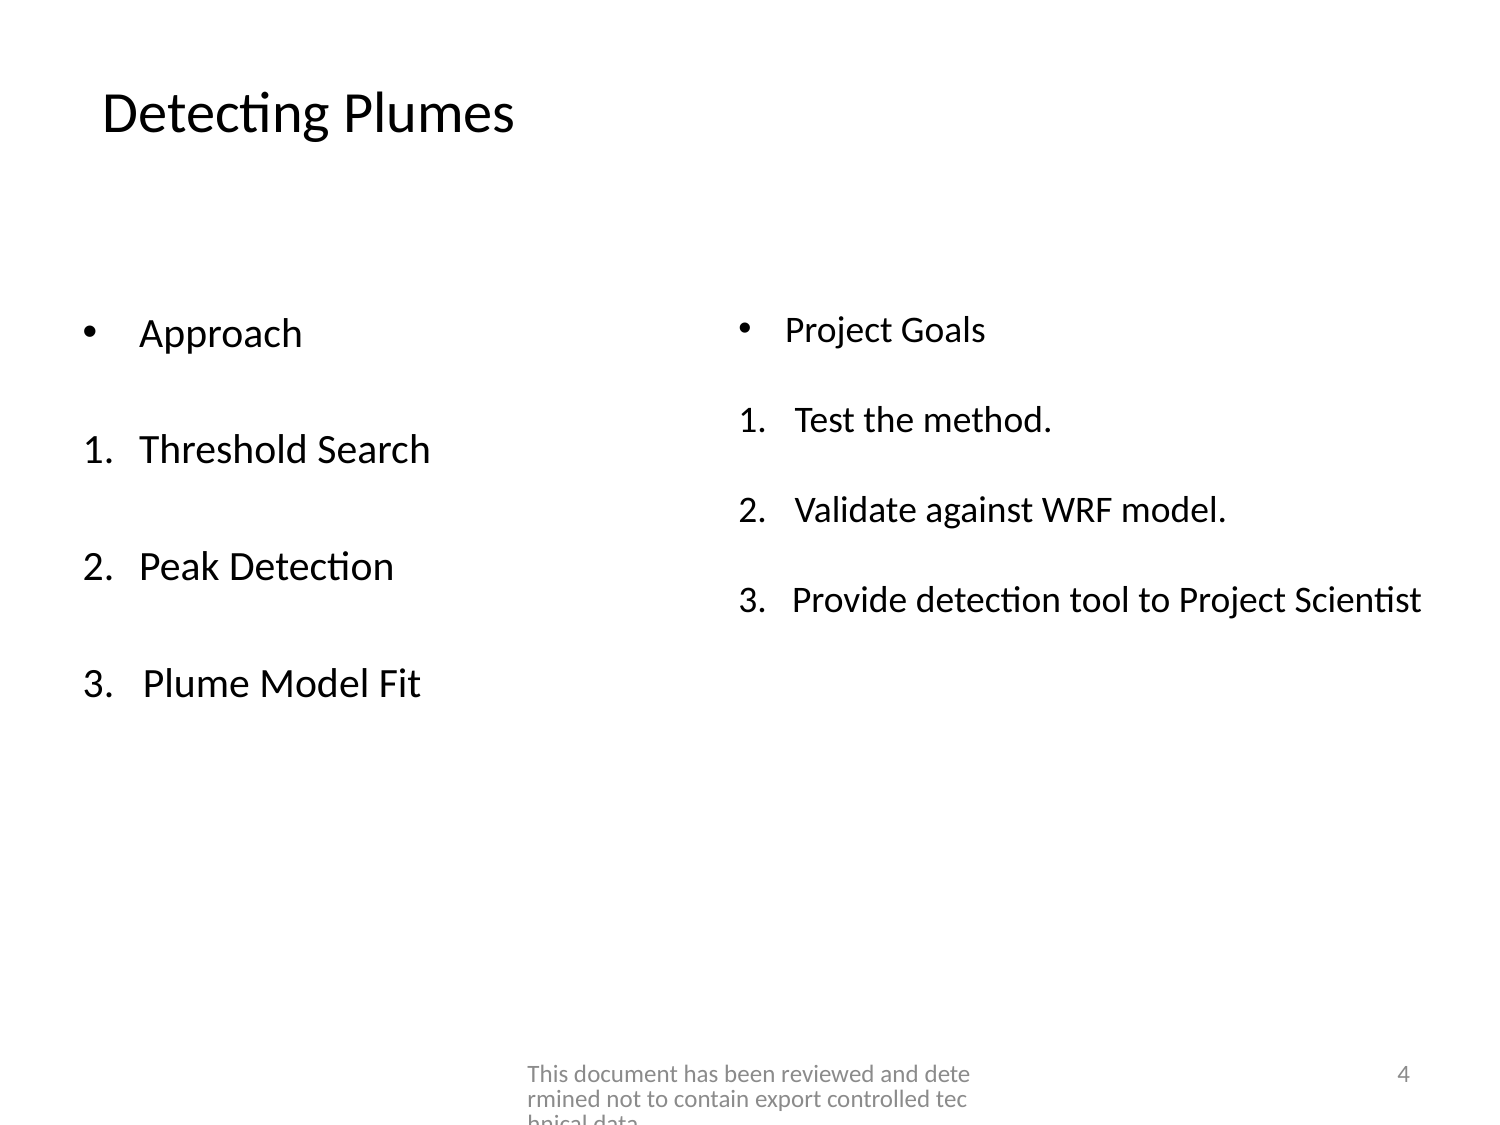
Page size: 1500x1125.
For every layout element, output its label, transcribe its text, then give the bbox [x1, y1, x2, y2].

list Approach Threshold Search Peak Detection 3. Plume Model Fit [67, 298, 491, 951]
text_box Detecting Plumes [87, 67, 1371, 152]
text_box Project Goals Test the method. Validate against WRF model. 3. Provide detection tool to Project Scientist [723, 298, 1450, 718]
slide_number 4 [1074, 1042, 1425, 1103]
footer This document has been reviewed and determined not to contain export controlled technical data. [512, 1042, 988, 1103]
